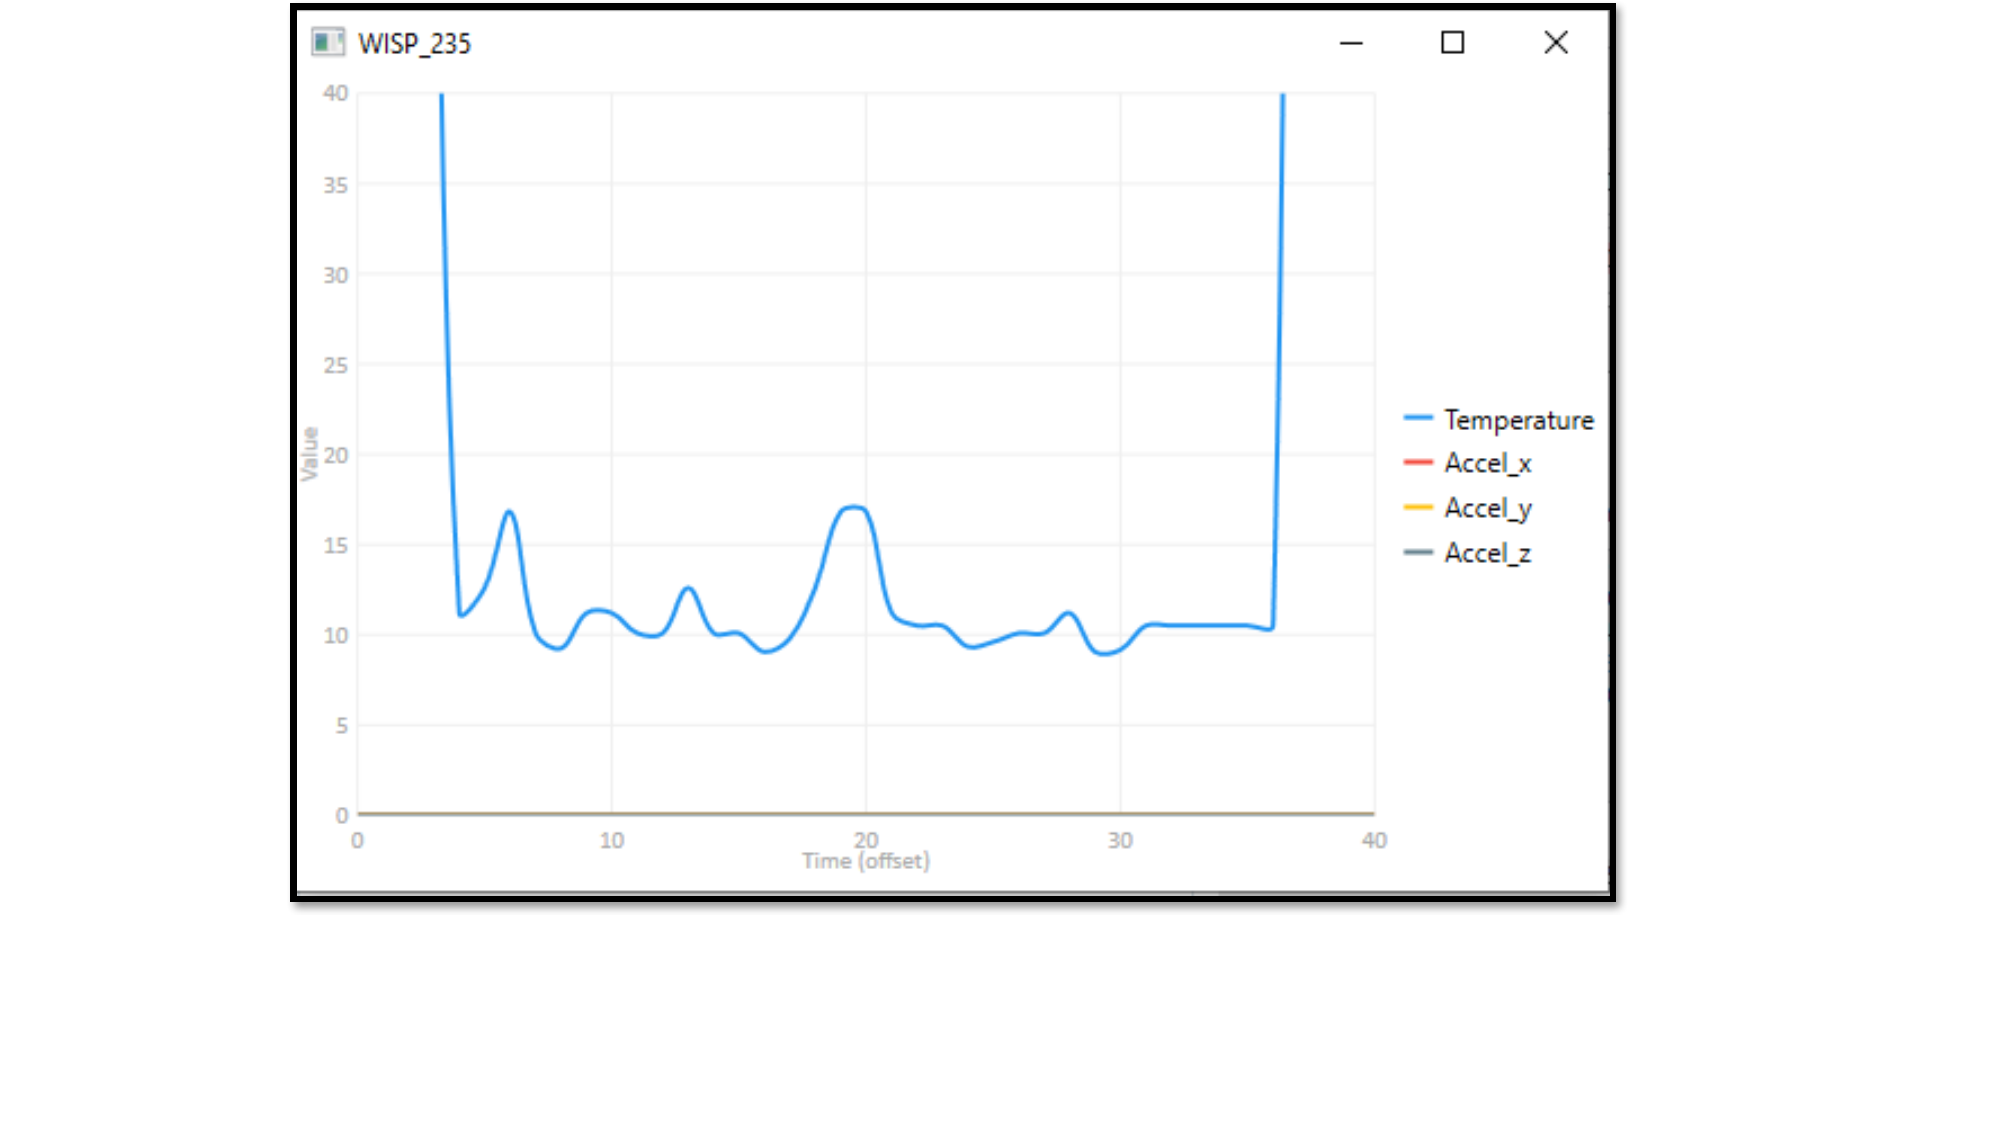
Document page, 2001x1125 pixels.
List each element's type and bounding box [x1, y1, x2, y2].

picture [296, 9, 1611, 896]
